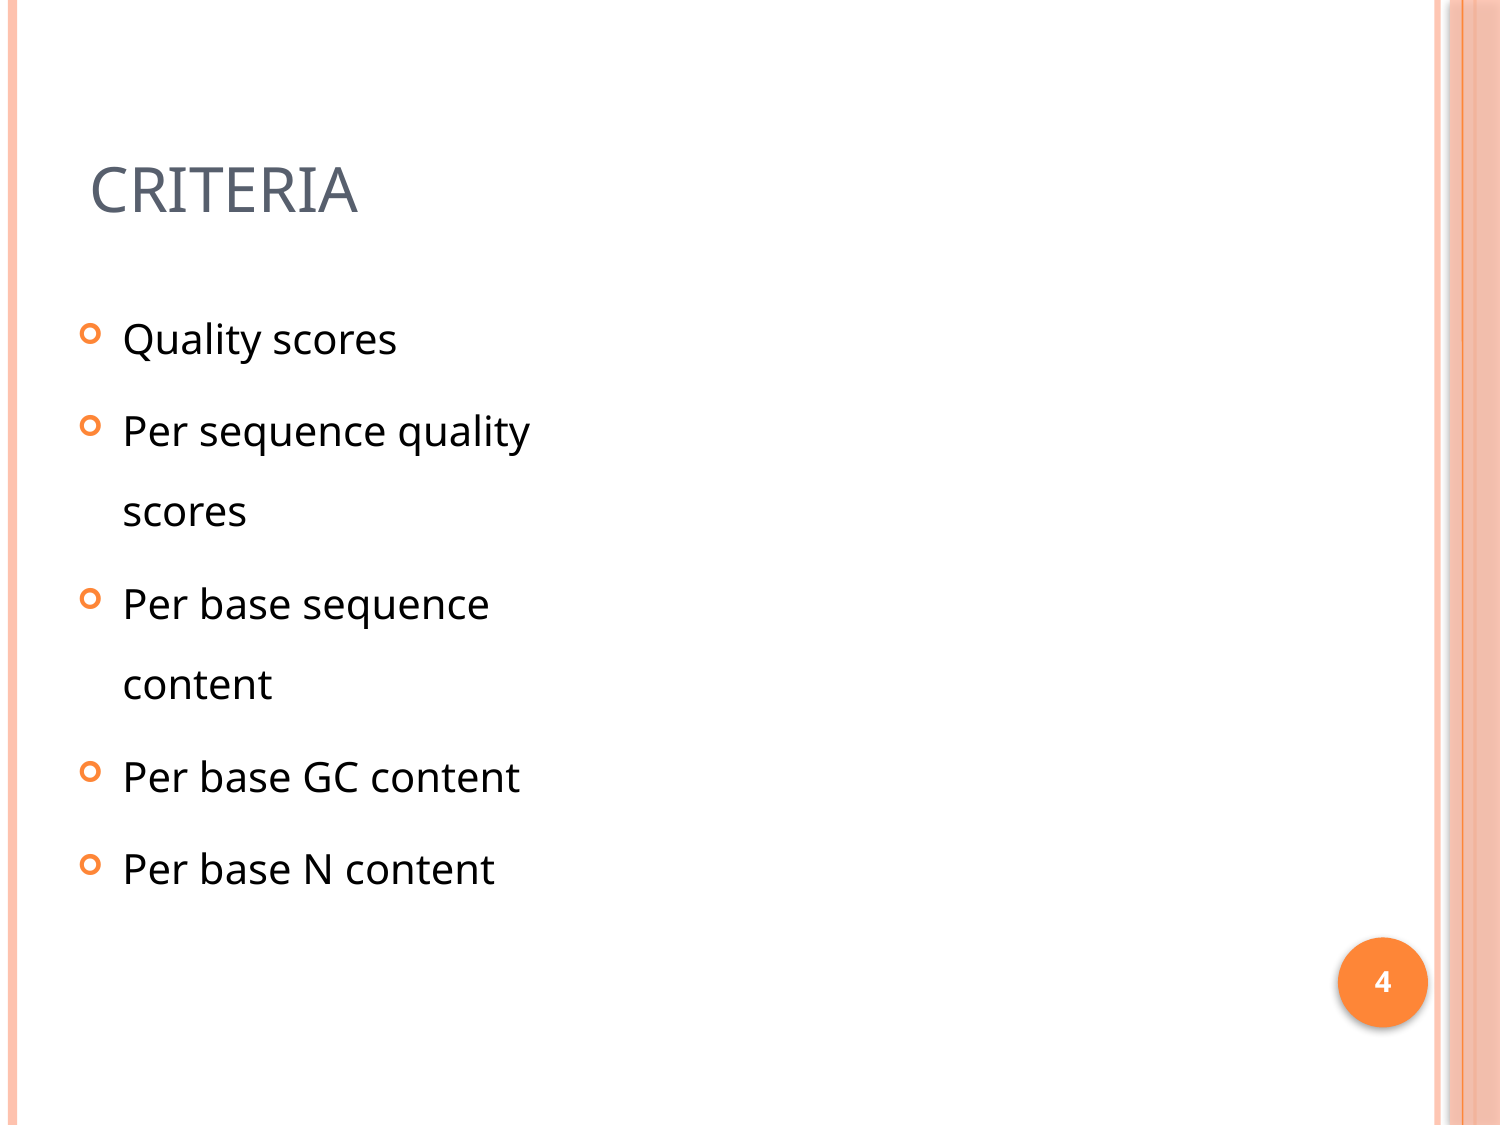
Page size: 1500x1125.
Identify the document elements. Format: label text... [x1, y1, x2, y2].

title CRITERIA [75, 44, 1313, 233]
slide_number 4 [1333, 940, 1434, 1027]
list Quality scores Per sequence quality scores Per base sequence content Per base GC content Per base N content [62, 275, 663, 913]
